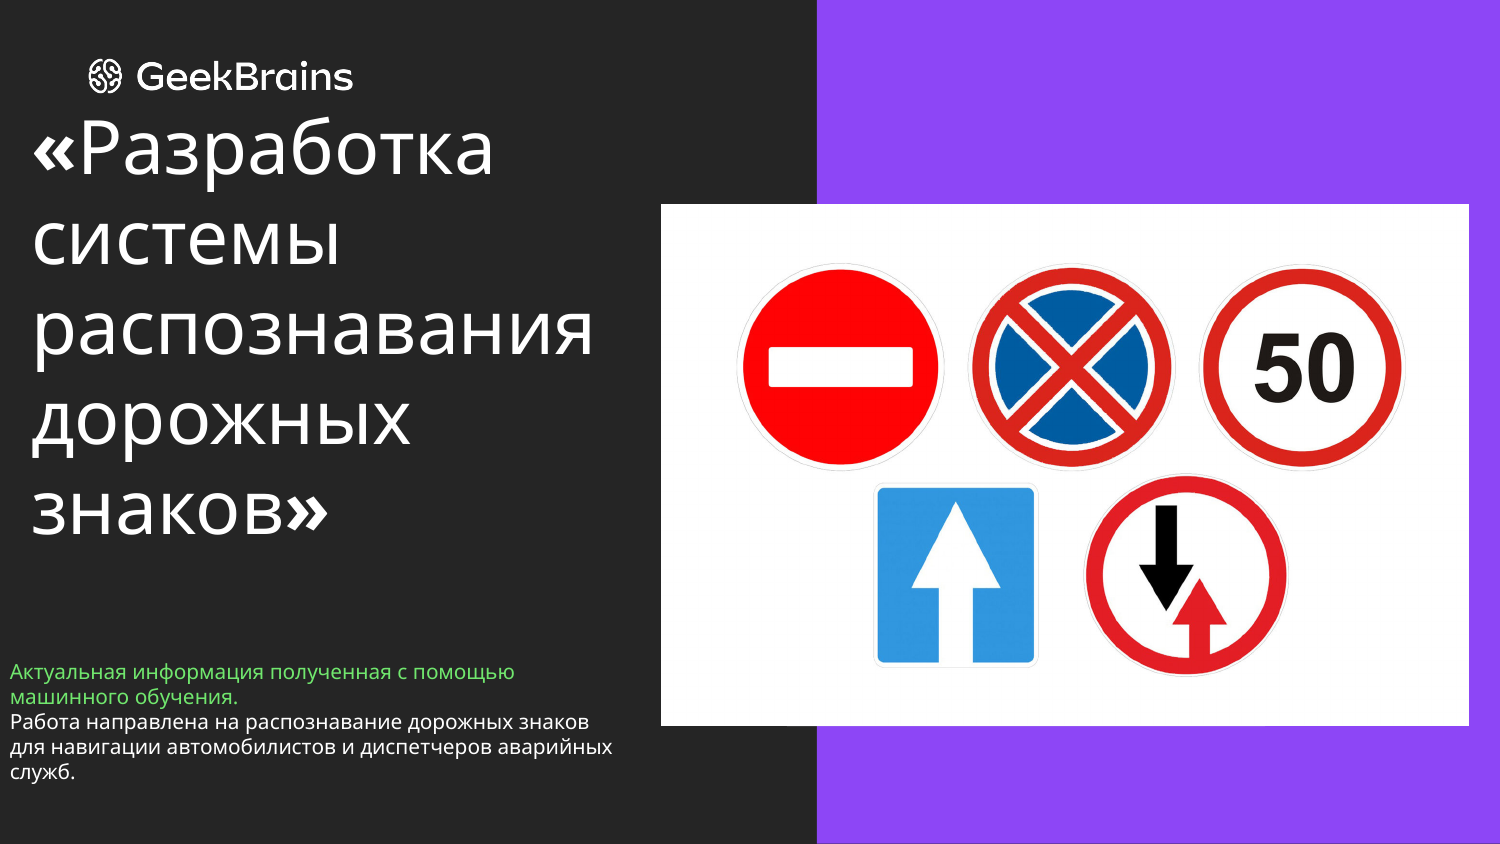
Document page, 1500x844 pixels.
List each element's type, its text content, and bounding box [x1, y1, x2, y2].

subtitle Актуальная информация полученная с помощью машинного обучения. Работа направлена на распознавание дорожных знаков для навигации автомобилистов и диспетчеров аварийных служб. [9, 643, 642, 844]
picture [661, 204, 1470, 727]
picture [88, 58, 353, 94]
title «Разработка системы распознавания дорожных знаков» [31, 271, 655, 551]
